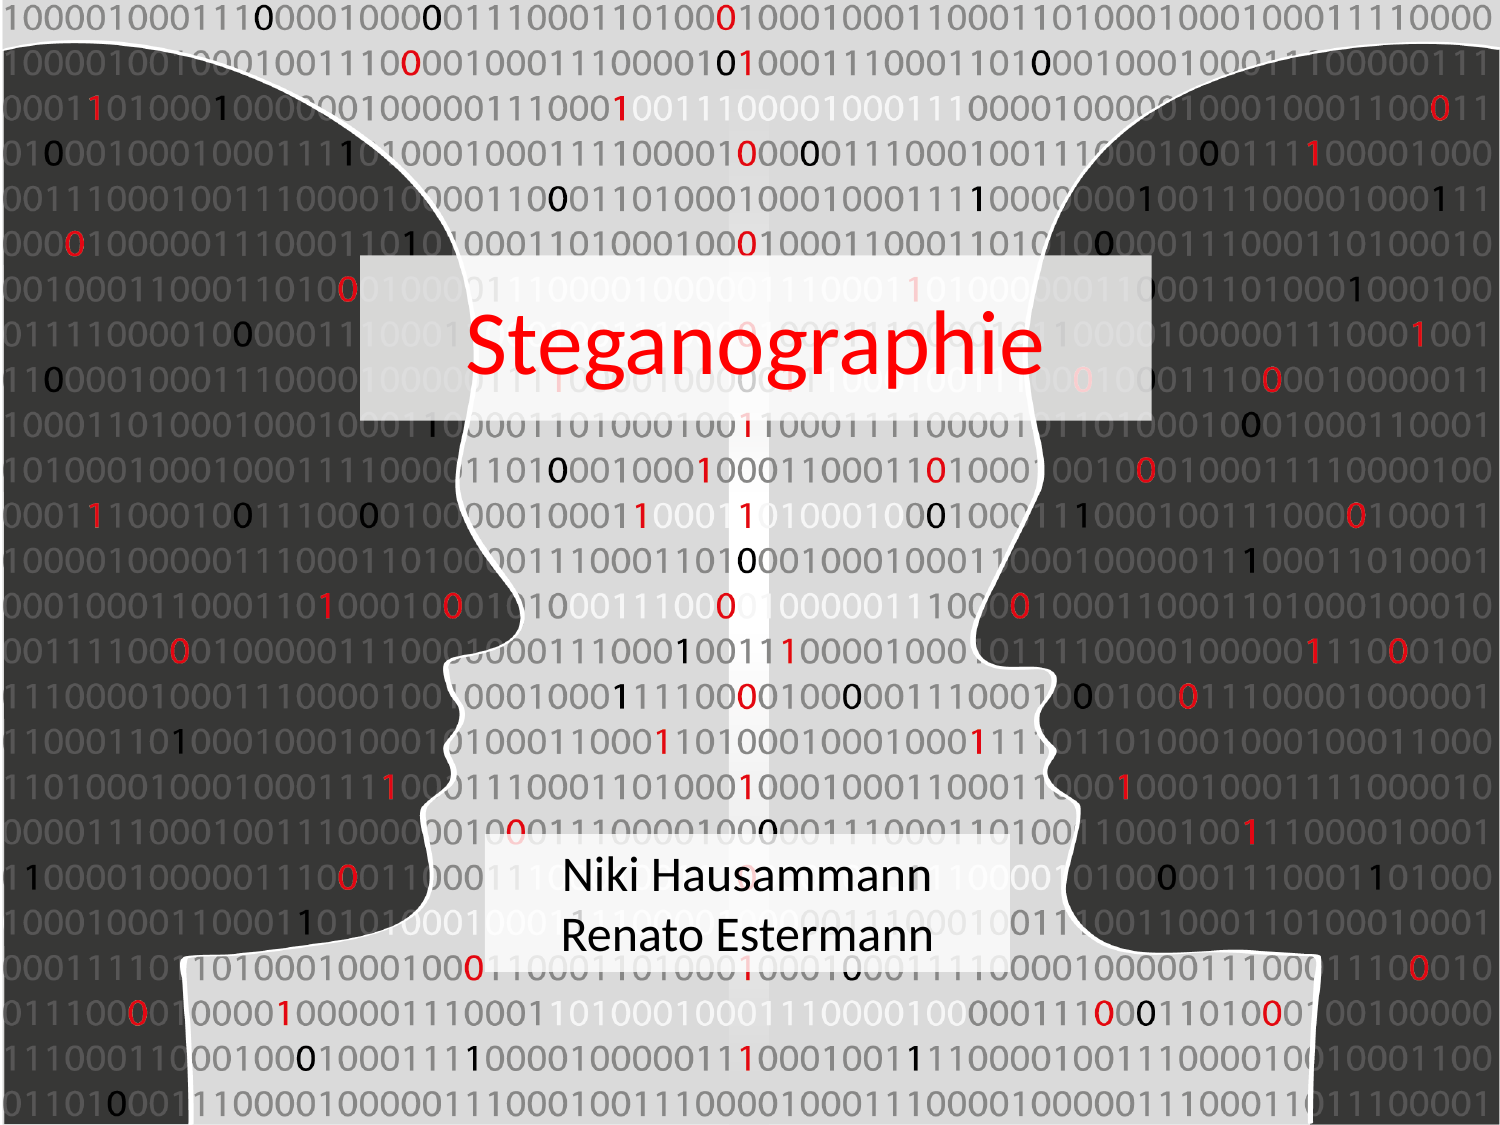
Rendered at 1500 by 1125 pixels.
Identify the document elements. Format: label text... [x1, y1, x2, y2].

picture [0, 0, 1500, 1125]
title Steganographie [360, 255, 1152, 421]
subtitle Niki Hausammann Renato Estermann [484, 834, 1010, 972]
